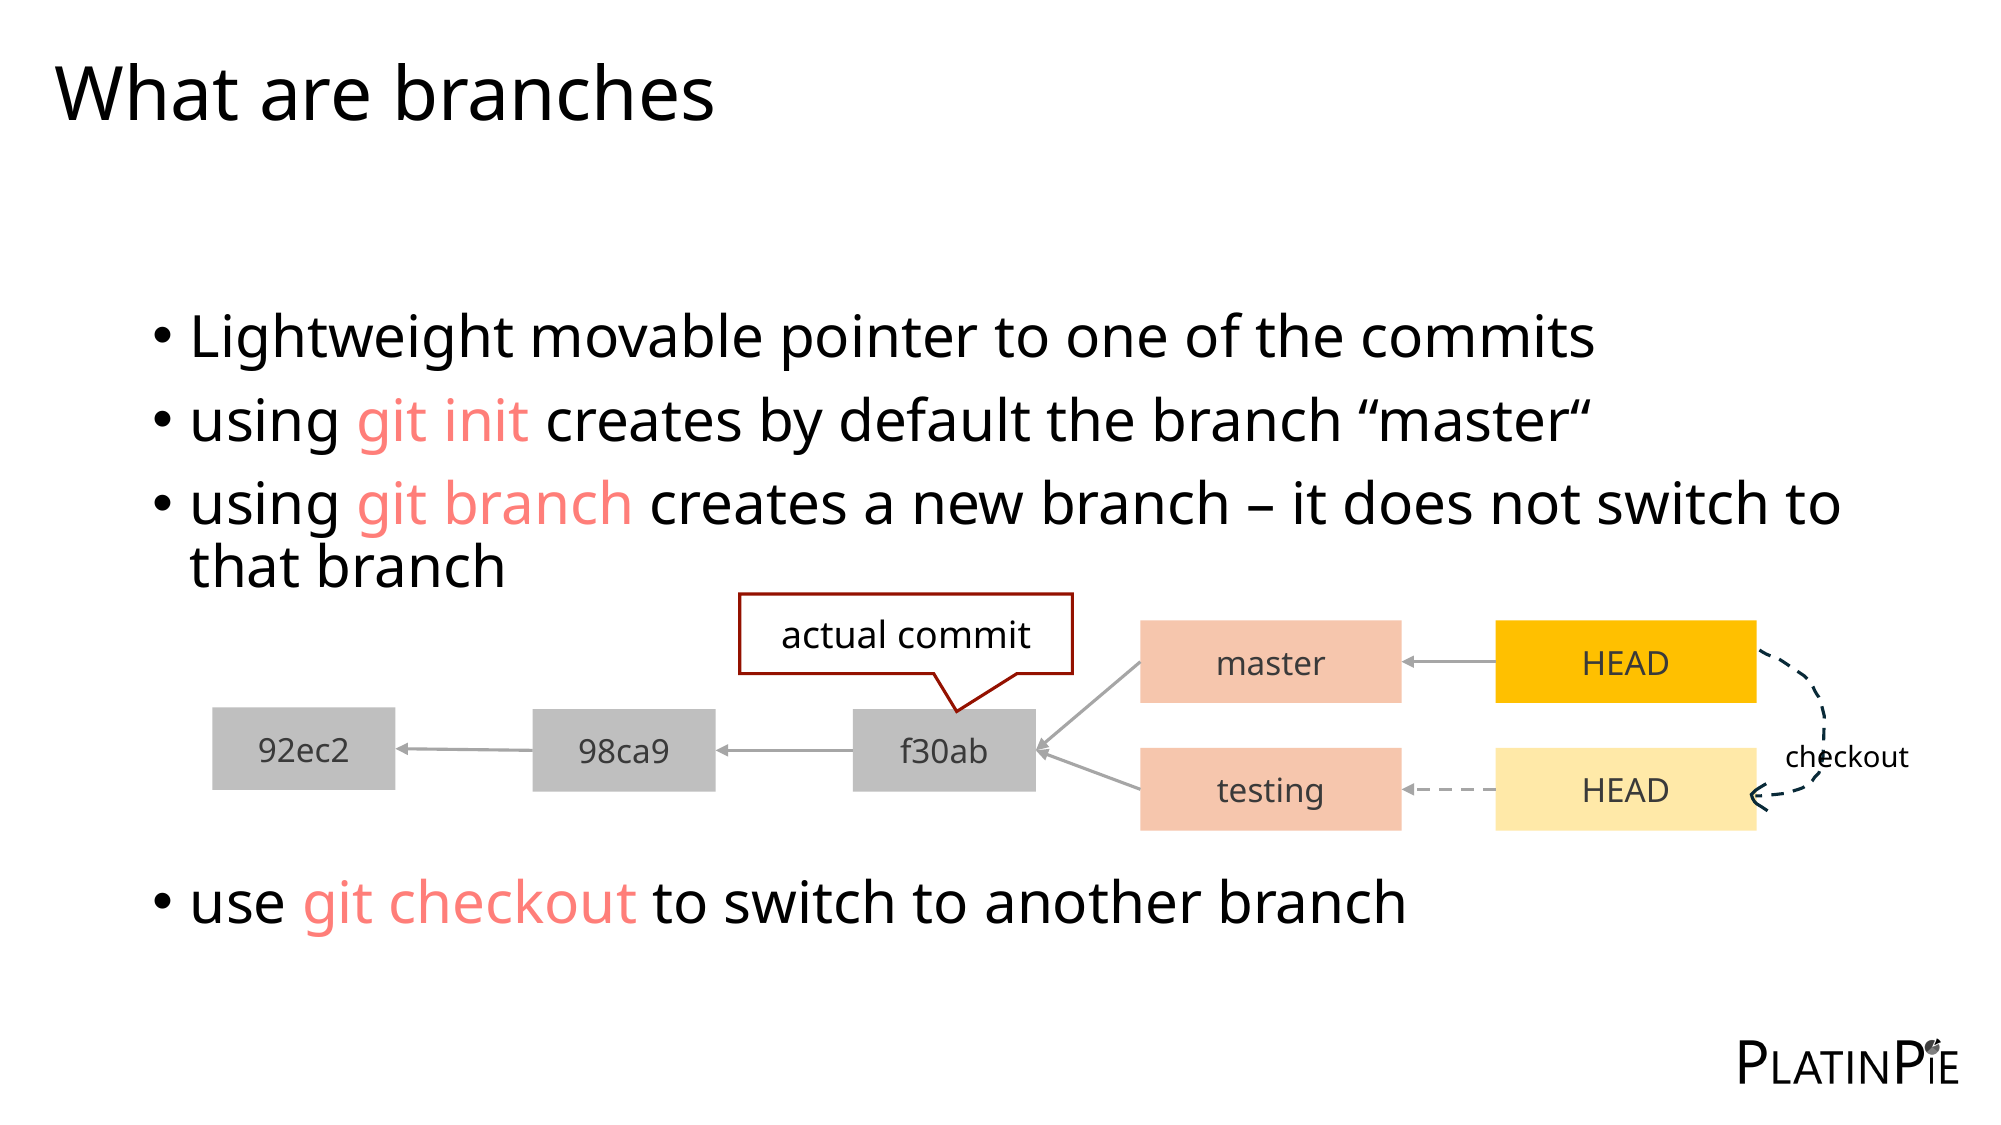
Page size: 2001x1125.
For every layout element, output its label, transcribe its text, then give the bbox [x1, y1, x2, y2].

text_box 98ca9 [531, 707, 717, 793]
picture [1733, 1038, 1961, 1088]
text_box testing [1139, 746, 1403, 832]
text_box [1749, 782, 1769, 813]
text_box f30ab [851, 707, 1037, 793]
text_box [1035, 749, 1141, 790]
text_box master [1139, 619, 1403, 705]
text_box HEAD [1494, 746, 1758, 832]
text_box 92ec2 [211, 706, 397, 792]
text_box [1035, 661, 1141, 749]
text_box [1755, 648, 1826, 797]
text_box HEAD [1494, 619, 1758, 705]
list Lightweight movable pointer to one of the commits using git init creates by default the branch “master“ using git branch creates a new branch – it does not switch to that branch use git checkout to switch to another branch [137, 299, 1863, 1014]
text_box checkout [1770, 730, 1925, 781]
text_box What are branches [39, 38, 1924, 143]
text_box actual commit [738, 592, 1074, 714]
